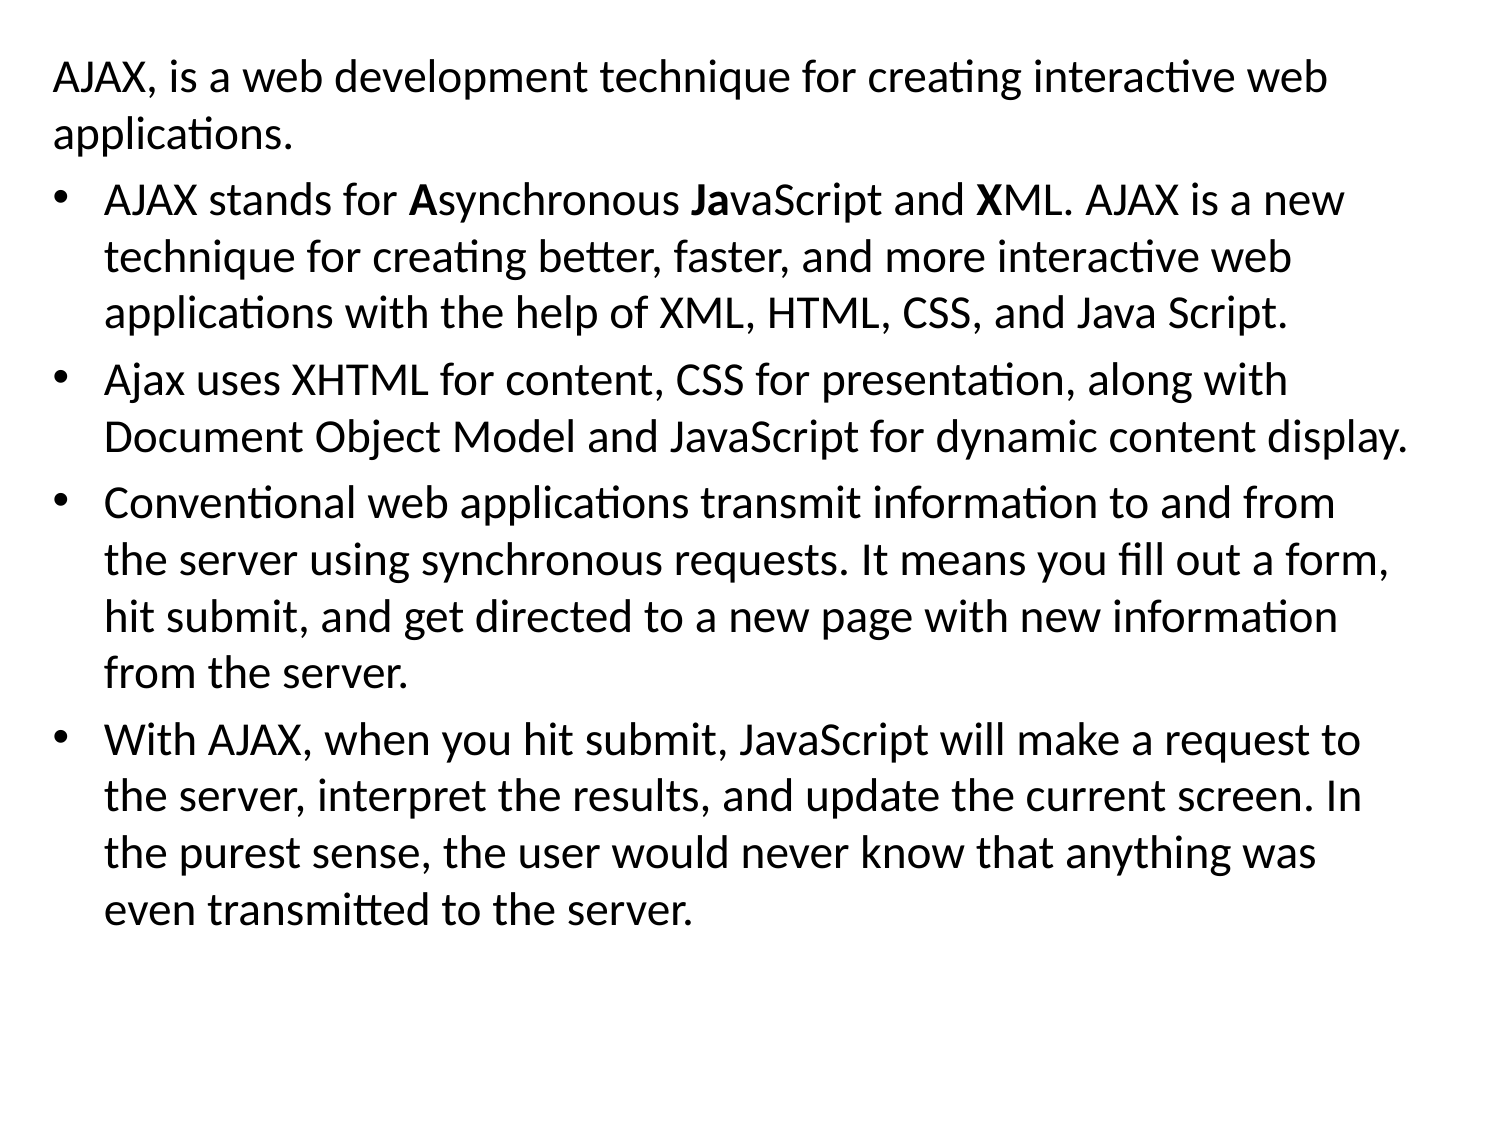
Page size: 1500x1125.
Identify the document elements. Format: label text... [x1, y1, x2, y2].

list AJAX, is a web development technique for creating interactive web applications. AJAX stands for Asynchronous JavaScript and XML. AJAX is a new technique for creating better, faster, and more interactive web applications with the help of XML, HTML, CSS, and Java Script. Ajax uses XHTML for content, CSS for presentation, along with Document Object Model and JavaScript for dynamic content display. Conventional web applications transmit information to and from the server using synchronous requests. It means you fill out a form, hit submit, and get directed to a new page with new information from the server. With AJAX, when you hit submit, JavaScript will make a request to the server, interpret the results, and update the current screen. In the purest sense, the user would never know that anything was even transmitted to the server. [37, 37, 1425, 1005]
